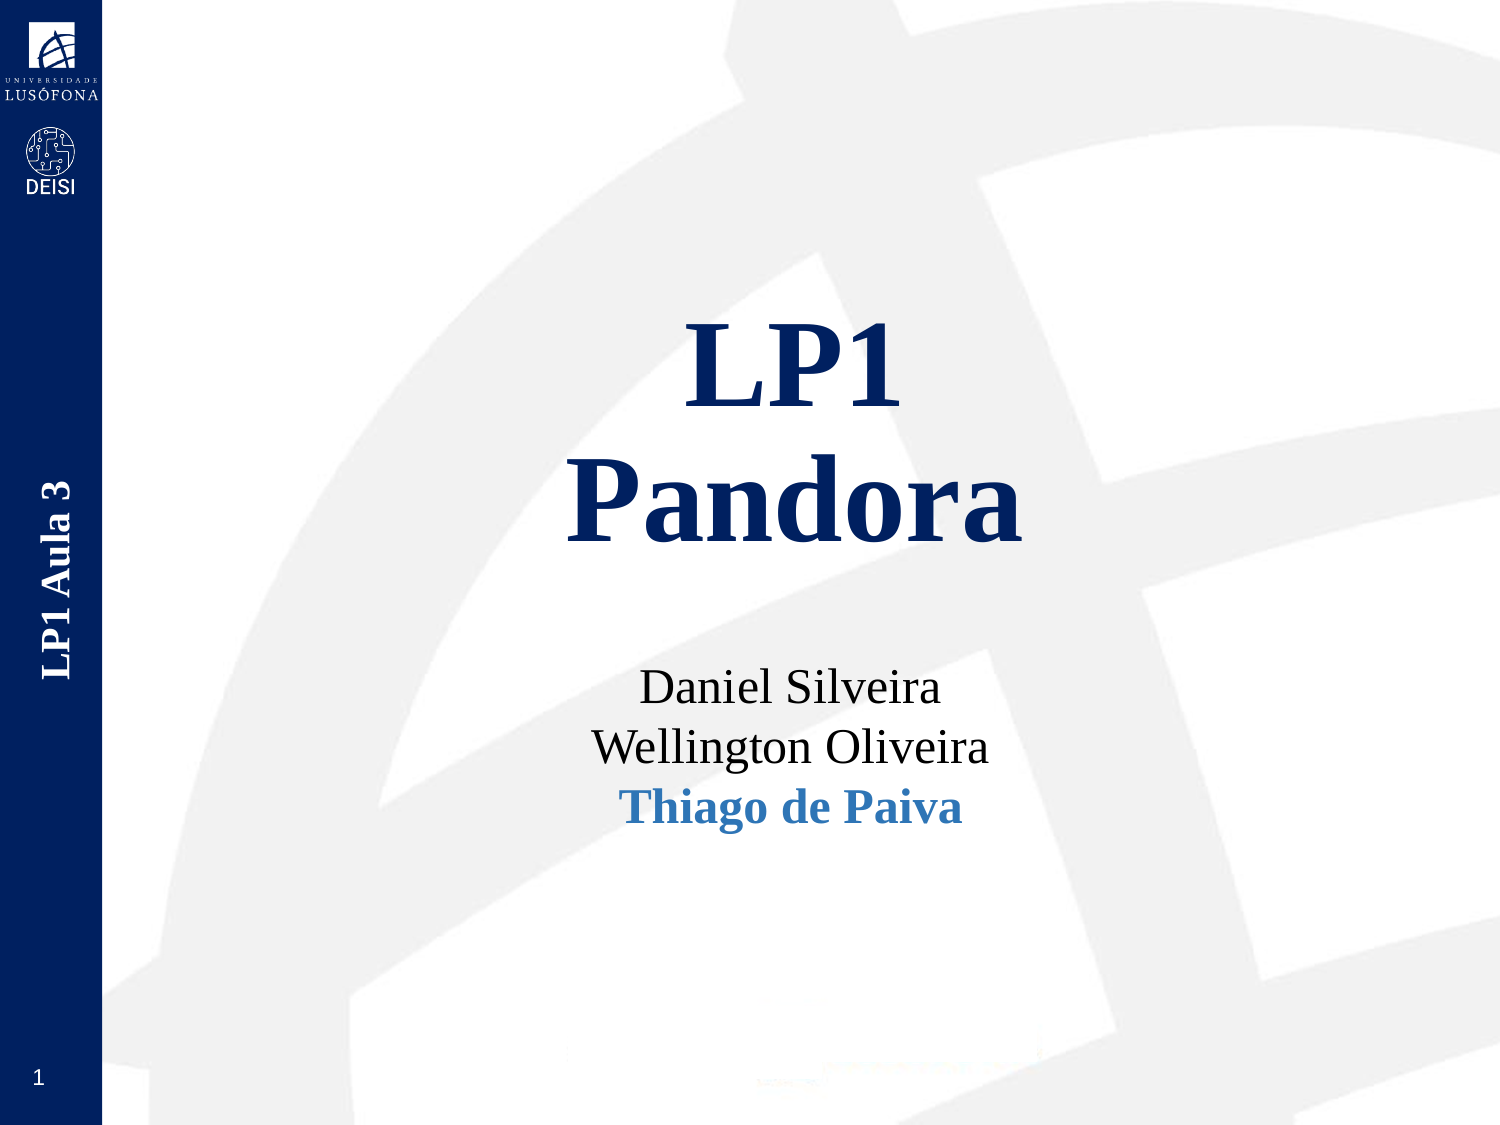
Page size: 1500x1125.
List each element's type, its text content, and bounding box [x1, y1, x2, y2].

subtitle Daniel Silveira Wellington Oliveira Thiago de Paiva [196, 645, 1386, 931]
picture [0, 0, 1500, 1125]
title LP1 Pandora [121, 184, 1469, 576]
